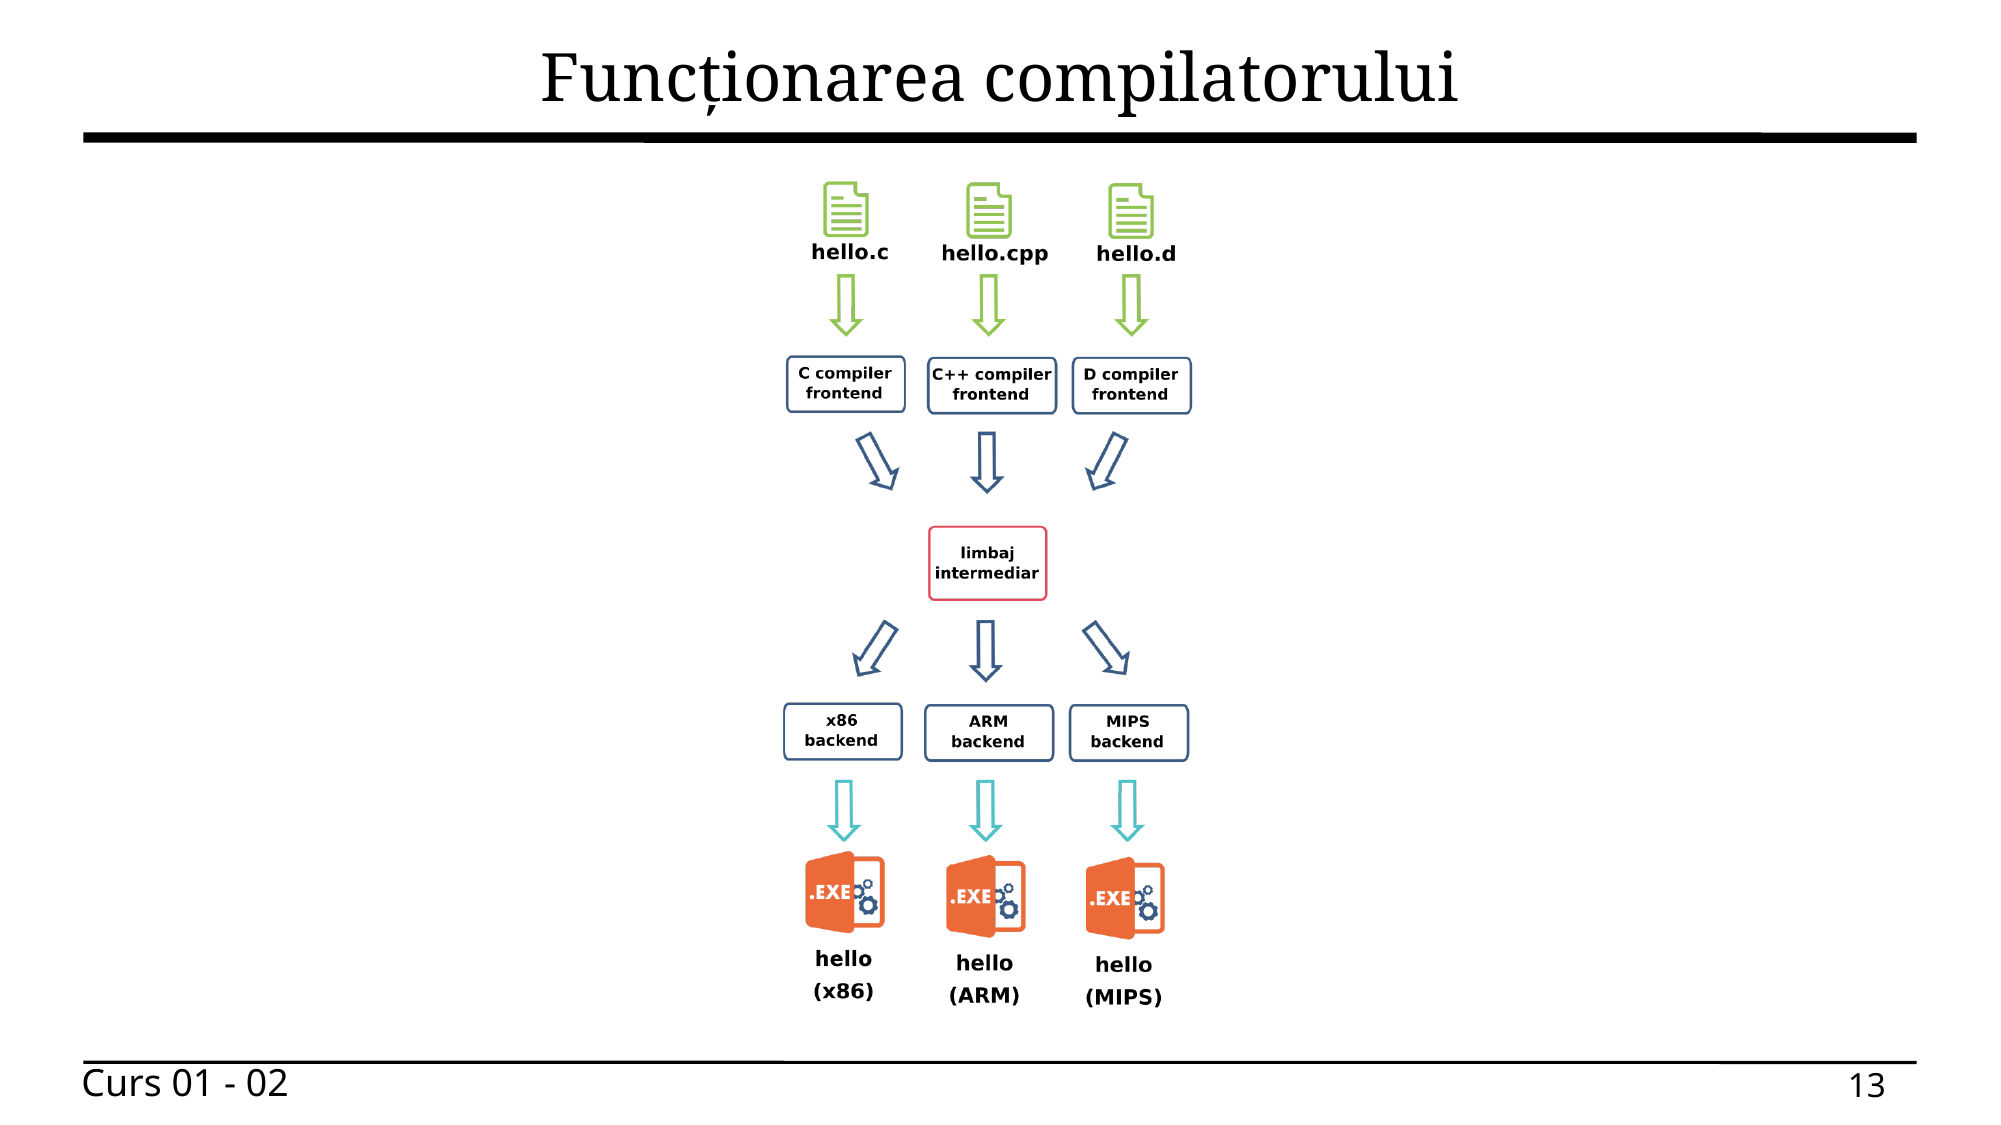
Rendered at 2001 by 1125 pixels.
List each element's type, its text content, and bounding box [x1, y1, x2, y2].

title Funcționarea compilatorului [83, 24, 1917, 126]
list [729, 162, 1271, 1051]
